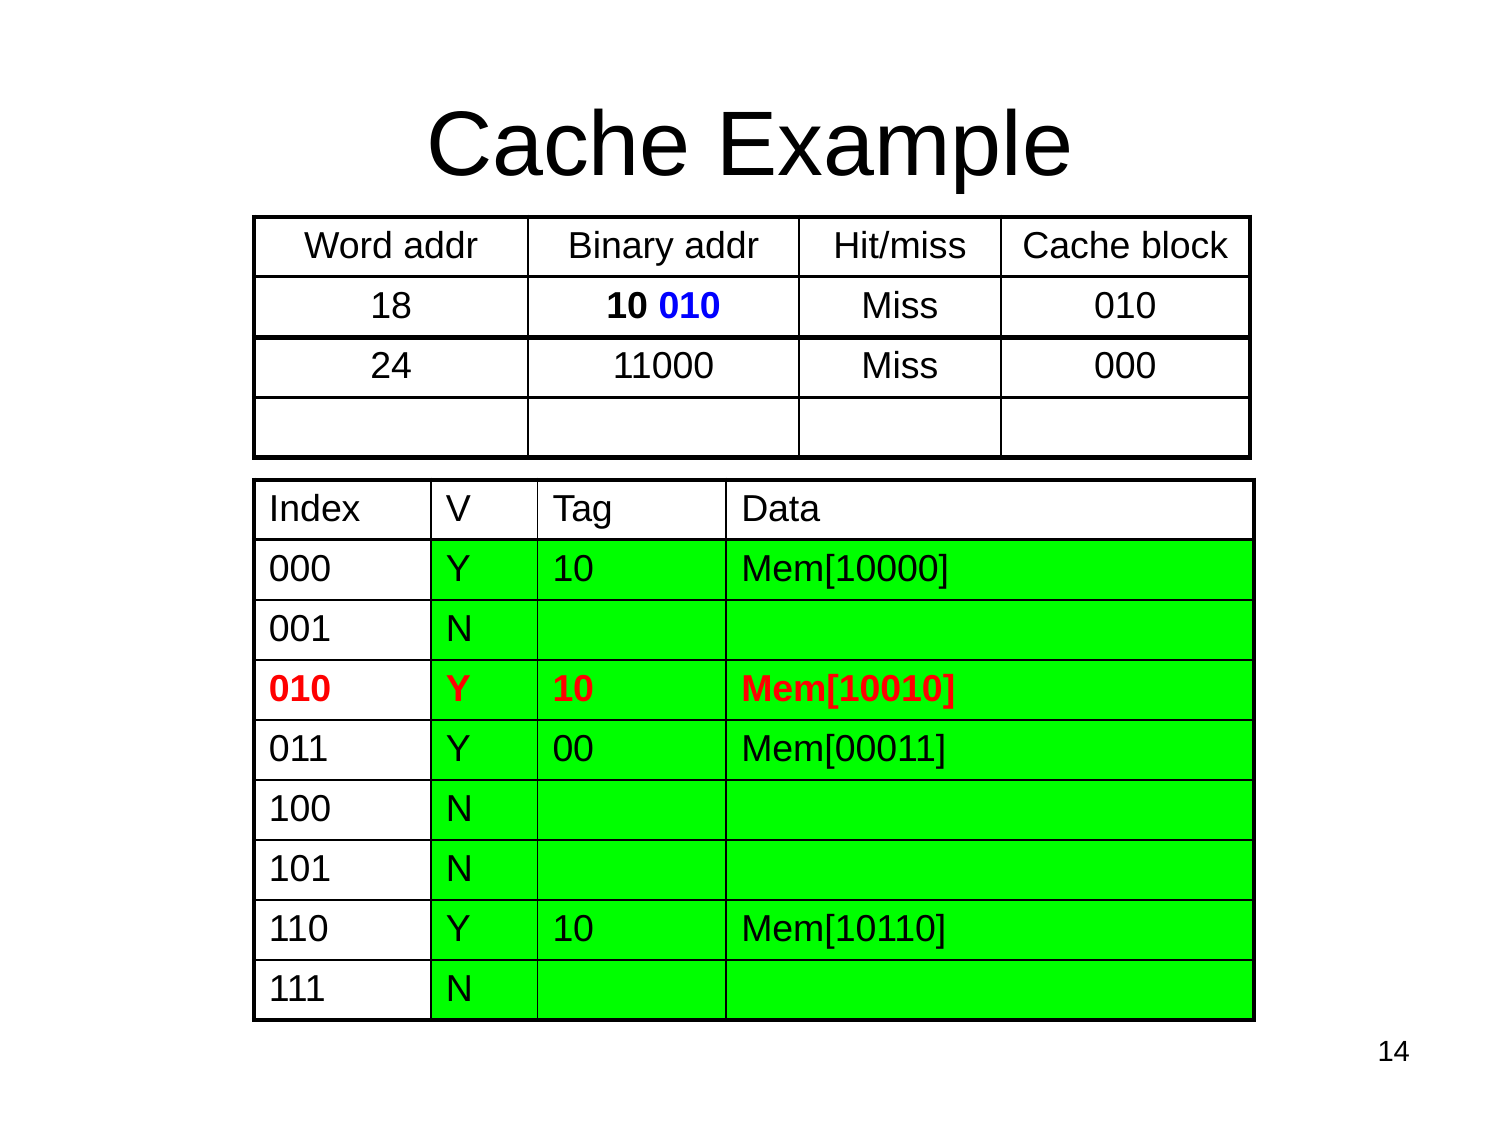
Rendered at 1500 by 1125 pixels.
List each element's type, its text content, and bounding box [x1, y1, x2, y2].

table_header Tag [538, 482, 725, 538]
table_header Binary addr [529, 219, 798, 275]
table_cell [538, 961, 725, 1018]
table_cell Miss [800, 278, 1000, 335]
table_cell Mem[10110] [727, 901, 1252, 959]
table_cell 101 [256, 841, 430, 899]
table_header V [432, 482, 537, 538]
table_cell 010 [1002, 278, 1248, 335]
table_cell N [432, 601, 537, 659]
table_header Data [727, 482, 1252, 538]
table_cell N [432, 841, 537, 899]
table_cell 110 [256, 901, 430, 959]
table_header Miss [800, 340, 1000, 396]
table_cell [727, 601, 1252, 659]
table_cell 100 [256, 781, 430, 839]
table_cell Y [432, 541, 537, 599]
table_cell 00 [538, 721, 725, 779]
table_header 11000 [529, 340, 798, 396]
table_cell 000 [256, 541, 430, 599]
table_cell 10 010 [529, 278, 798, 335]
title Cache Example [75, 45, 1425, 233]
table_cell N [432, 781, 537, 839]
table_header Word addr [256, 219, 527, 275]
table_cell 18 [256, 278, 527, 335]
table_cell Y [432, 901, 537, 959]
table_cell Y [432, 661, 537, 719]
table_cell 10 [538, 541, 725, 599]
table_cell 001 [256, 601, 430, 659]
table_cell Mem[10010] [727, 661, 1252, 719]
table_cell 010 [256, 661, 430, 719]
table_header Hit/miss [800, 219, 1000, 275]
table_cell N [432, 961, 537, 1018]
table_cell [727, 781, 1252, 839]
table_cell Mem[00011] [727, 721, 1252, 779]
table_cell [256, 399, 527, 455]
table_cell 10 [538, 661, 725, 719]
table_cell Y [432, 721, 537, 779]
table_cell [727, 841, 1252, 899]
table_cell 111 [256, 961, 430, 1018]
table_header Index [256, 482, 430, 538]
slide_number 14 [1074, 1024, 1426, 1103]
table_cell [1002, 399, 1248, 455]
table_cell [538, 601, 725, 659]
table_cell [538, 841, 725, 899]
table_header 000 [1002, 340, 1248, 396]
table_cell [538, 781, 725, 839]
table_cell [800, 399, 1000, 455]
table_cell [727, 961, 1252, 1018]
table_header Cache block [1002, 219, 1248, 275]
table_cell [529, 399, 798, 455]
table_cell Mem[10000] [727, 541, 1252, 599]
table_header 24 [256, 340, 527, 396]
table_cell 011 [256, 721, 430, 779]
table_cell 10 [538, 901, 725, 959]
